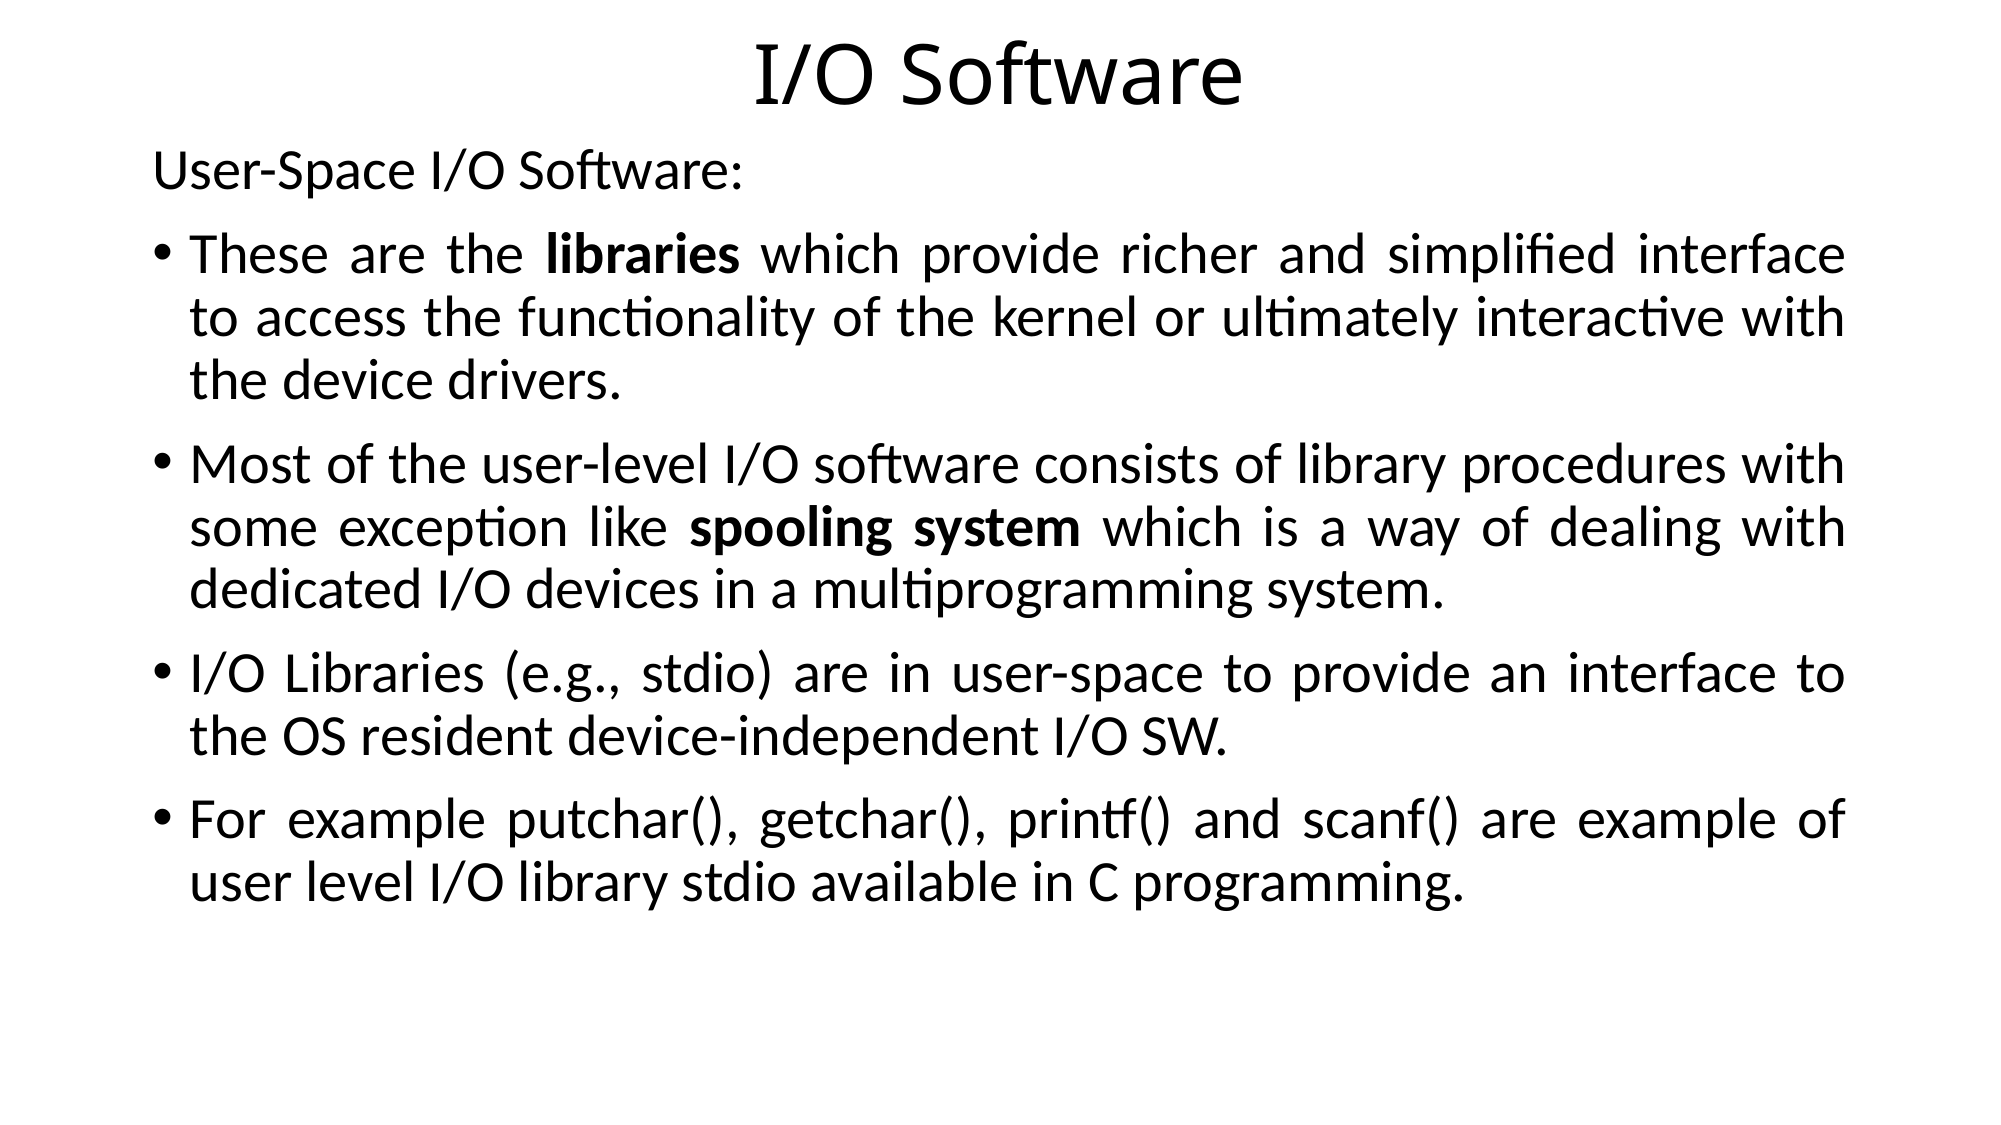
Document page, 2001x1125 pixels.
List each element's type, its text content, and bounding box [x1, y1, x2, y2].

title I/O Software [137, 22, 1863, 132]
list User-Space I/O Software: These are the libraries which provide richer and simplified interface to access the functionality of the kernel or ultimately interactive with the device drivers. Most of the user-level I/O software consists of library procedures with some exception like spooling system which is a way of dealing with dedicated I/O devices in a multiprogramming system. I/O Libraries (e.g., stdio) are in user-space to provide an interface to the OS resident device-independent I/O SW. For example putchar(), getchar(), printf() and scanf() are example of user level I/O library stdio available in C programming. [137, 132, 1863, 1125]
